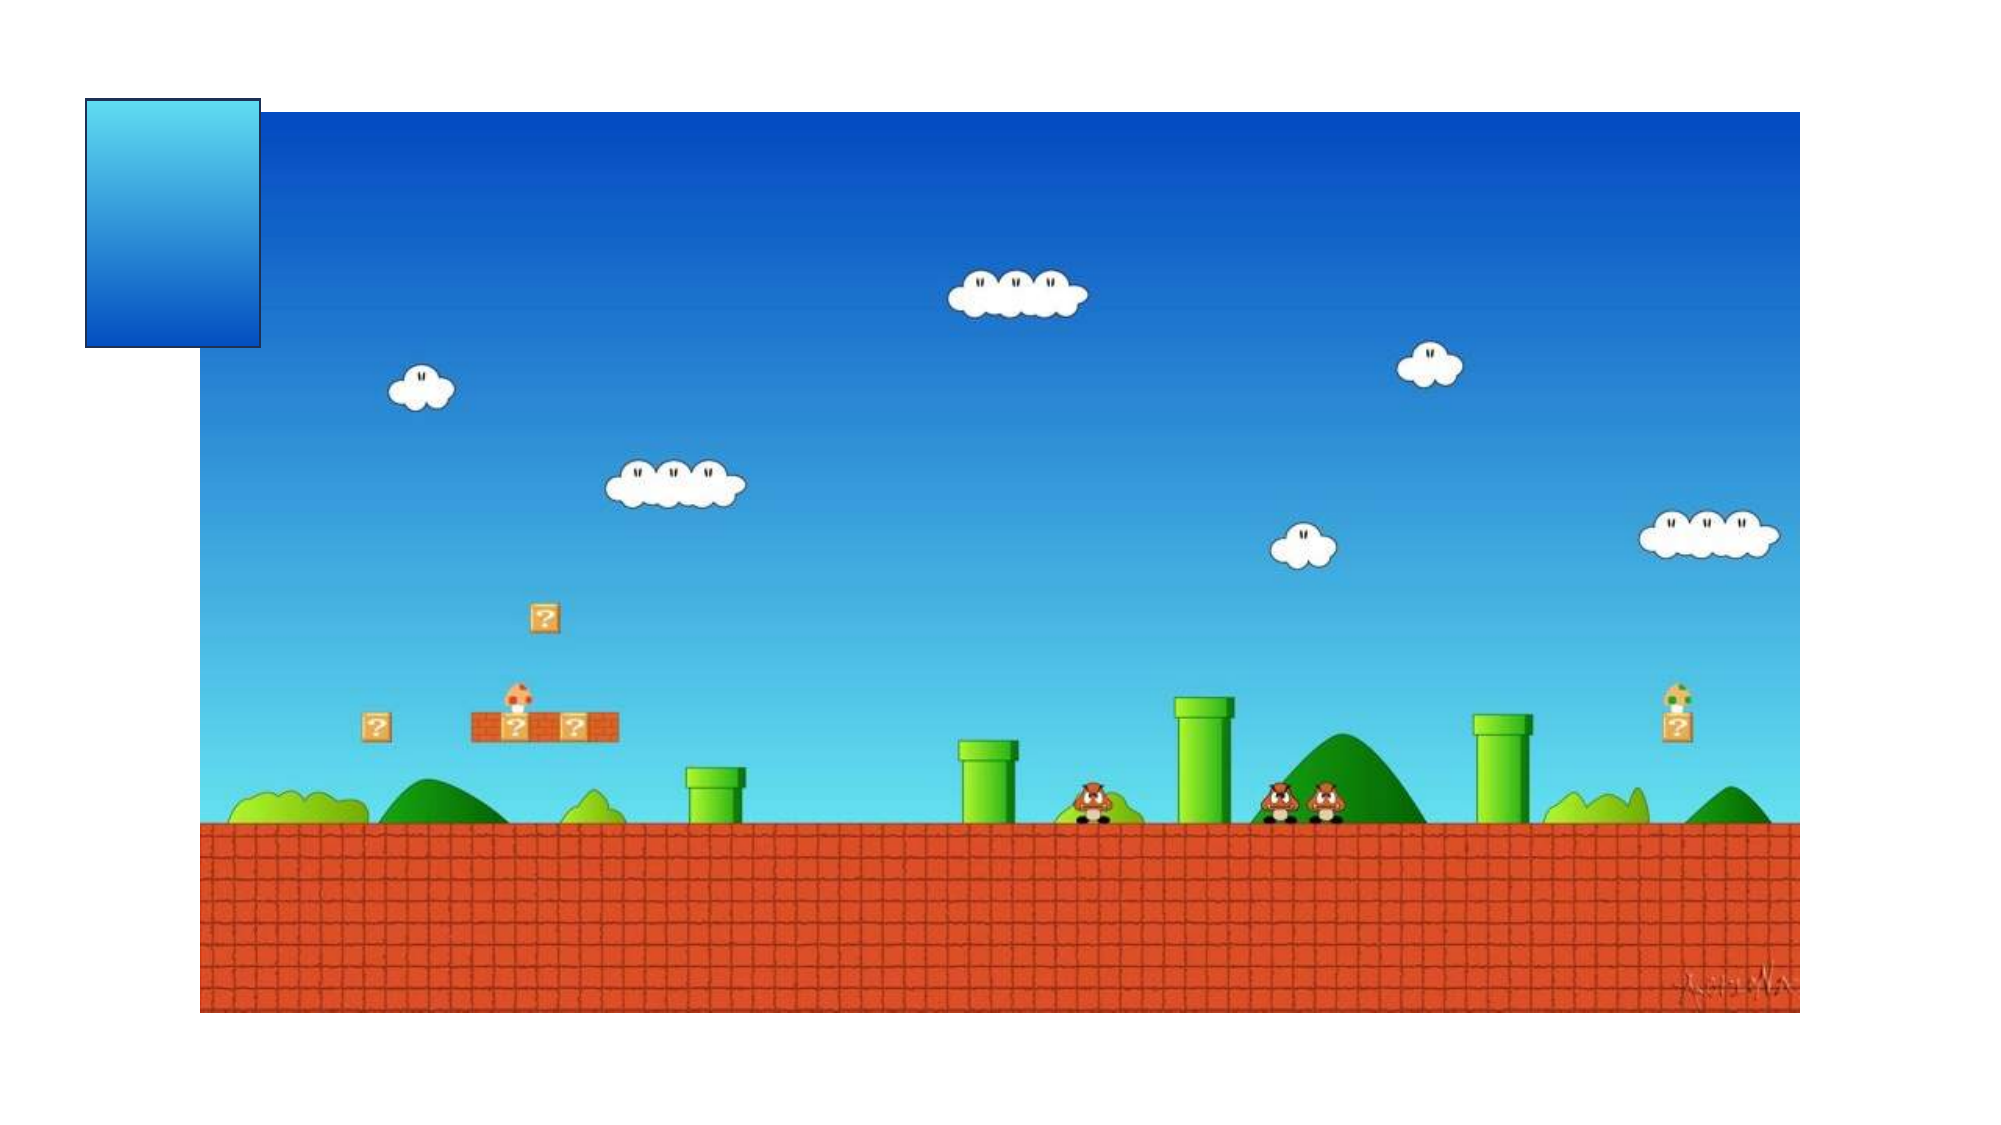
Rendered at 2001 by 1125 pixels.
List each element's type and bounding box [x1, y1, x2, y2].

text_box [85, 98, 261, 348]
picture [199, 112, 1800, 1013]
